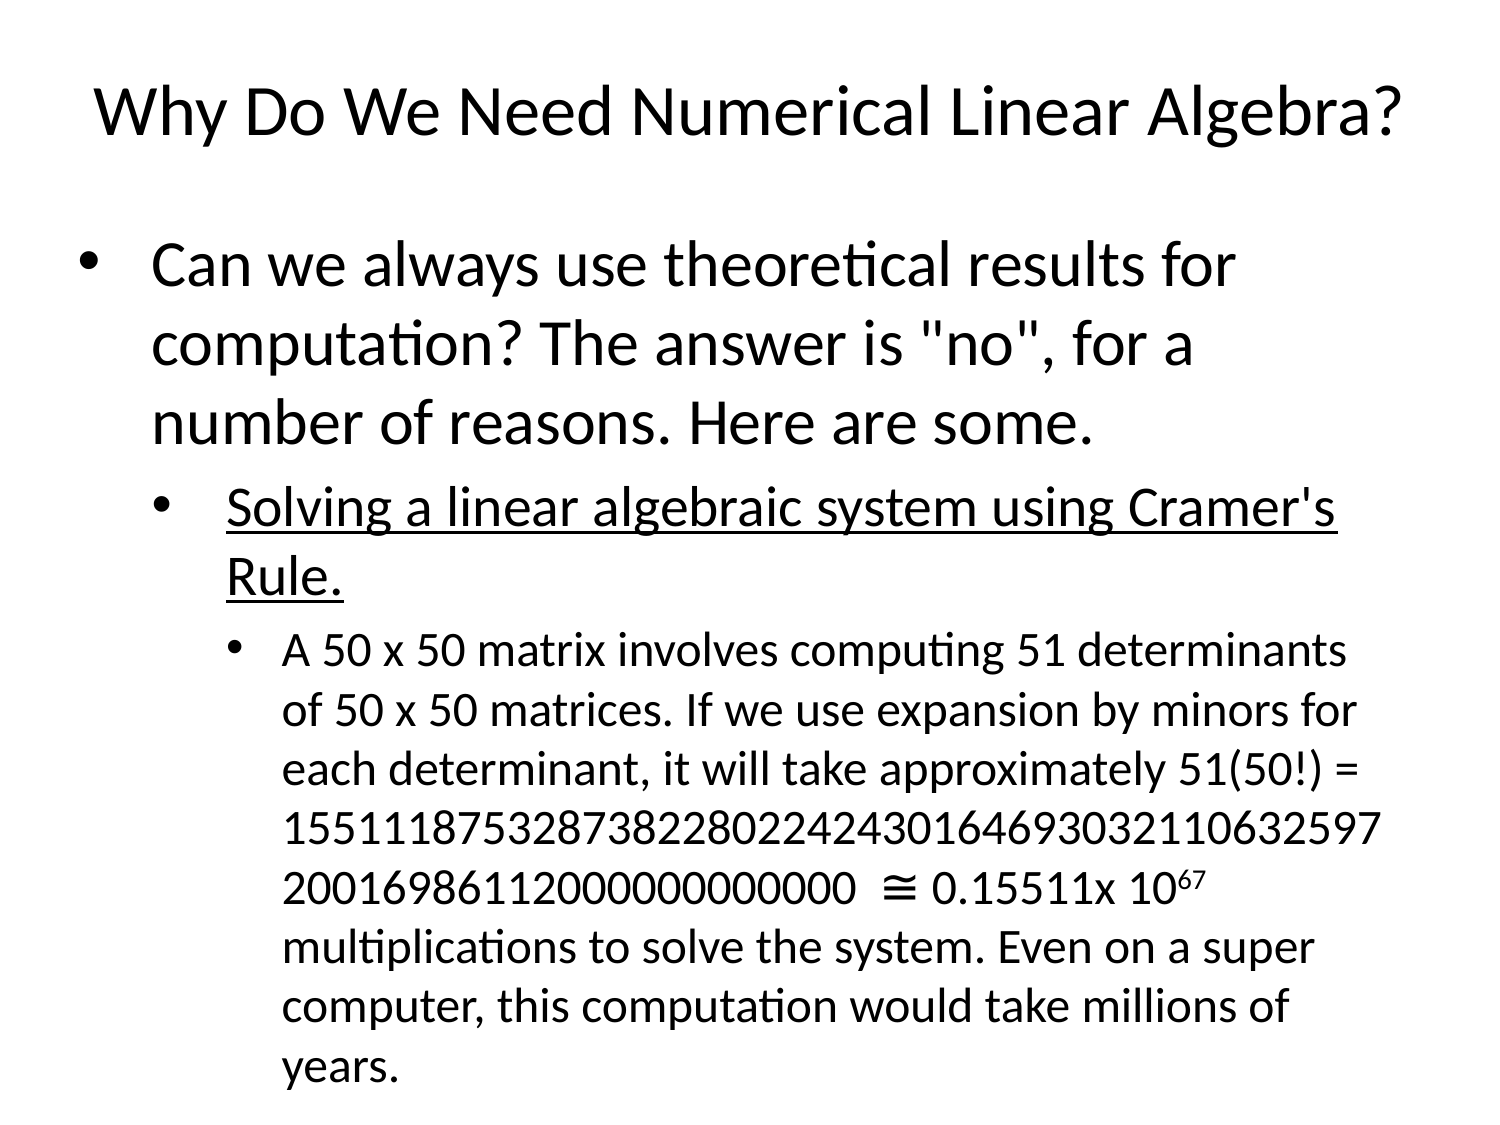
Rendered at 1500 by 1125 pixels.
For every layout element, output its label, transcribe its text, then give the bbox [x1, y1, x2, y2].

title Why Do We Need Numerical Linear Algebra? [75, 12, 1425, 200]
list Can we always use theoretical results for computation? The answer is "no", for a number of reasons. Here are some. Solving a linear algebraic system using Cramer's Rule. A 50 x 50 matrix involves computing 51 determinants of 50 x 50 matrices. If we use expansion by minors for each determinant, it will take approximately 51(50!) = 1551118753287382280224243016469303211063259720016986112000000000000 ≅ 0.15511x 1067 multiplications to solve the system. Even on a super computer, this computation would take millions of years. [62, 212, 1413, 1100]
